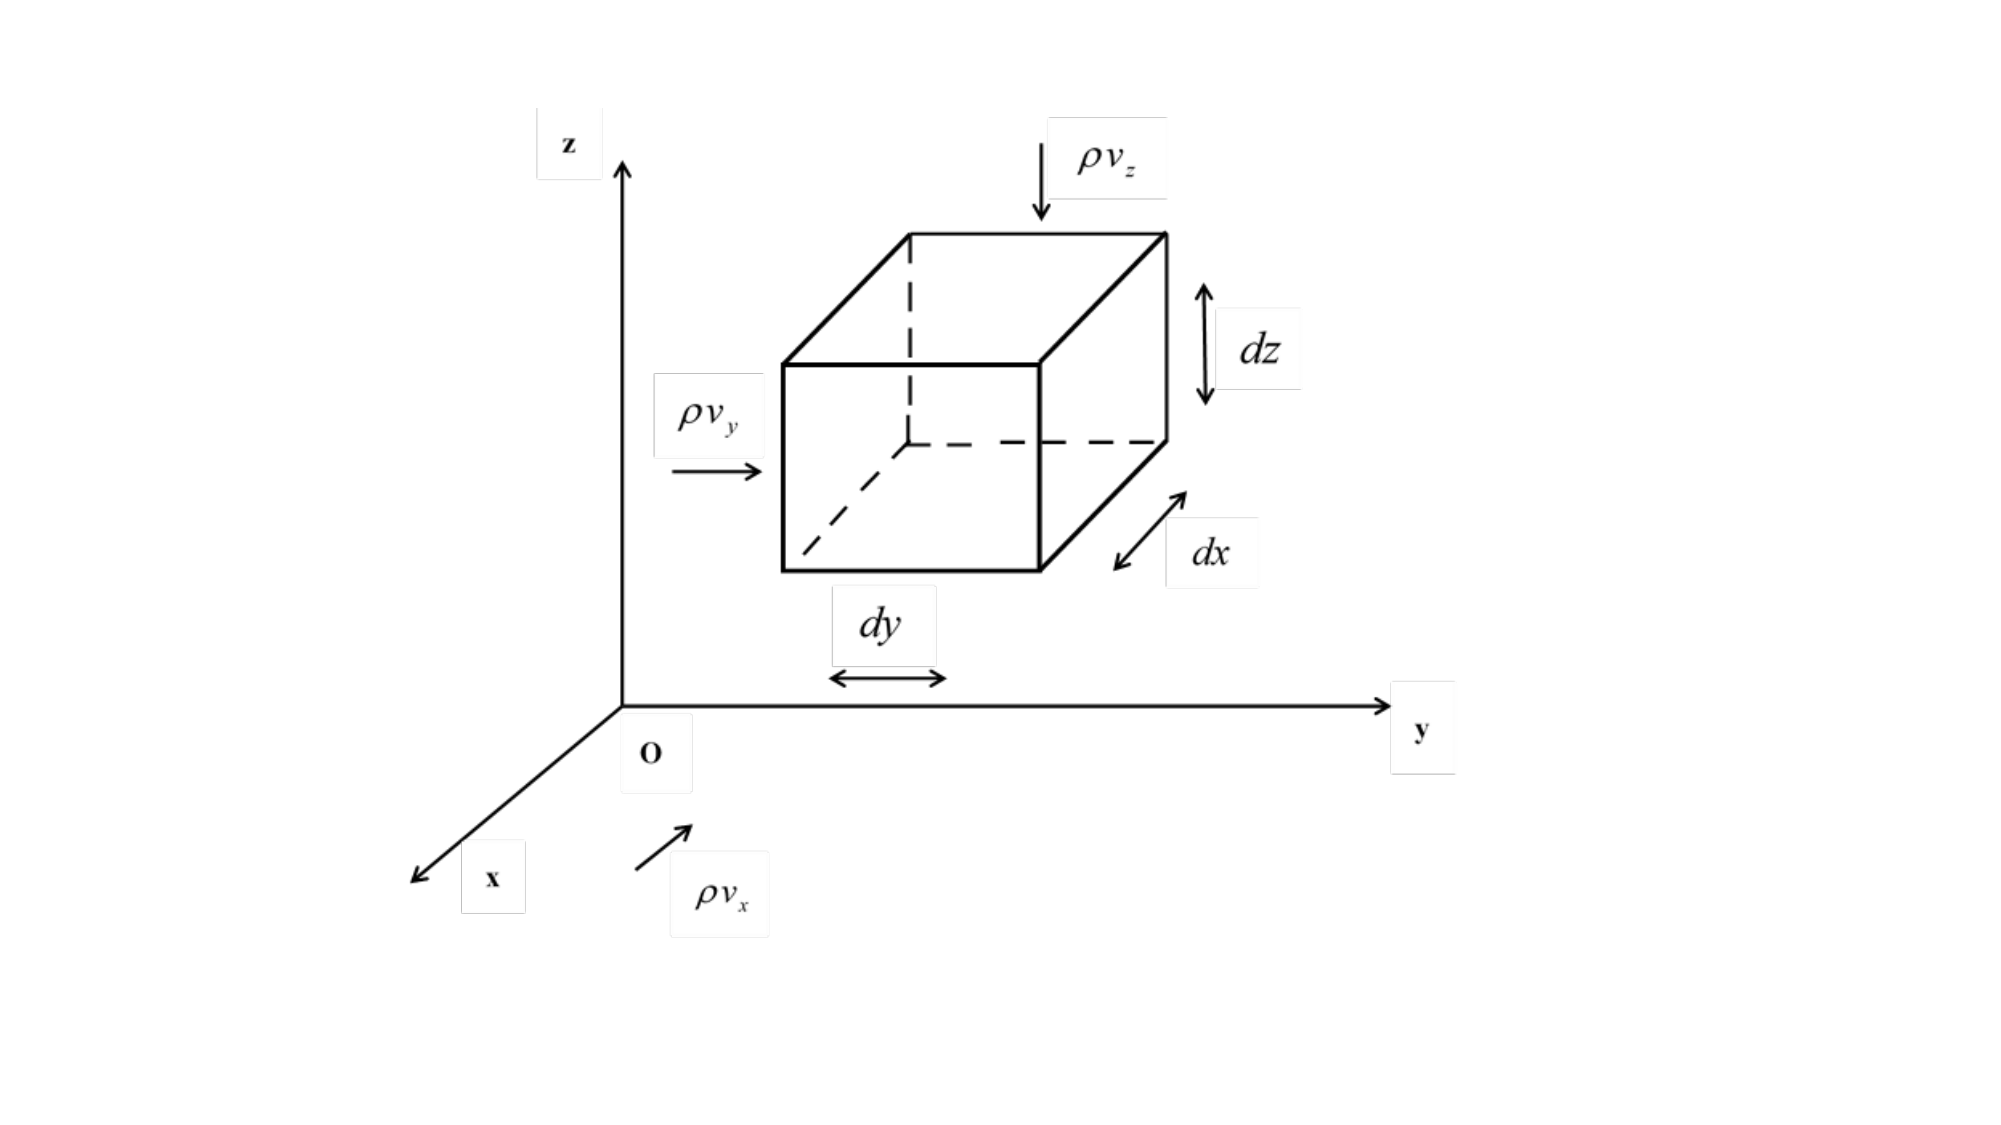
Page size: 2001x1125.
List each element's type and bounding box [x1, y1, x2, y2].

picture [404, 108, 1460, 941]
